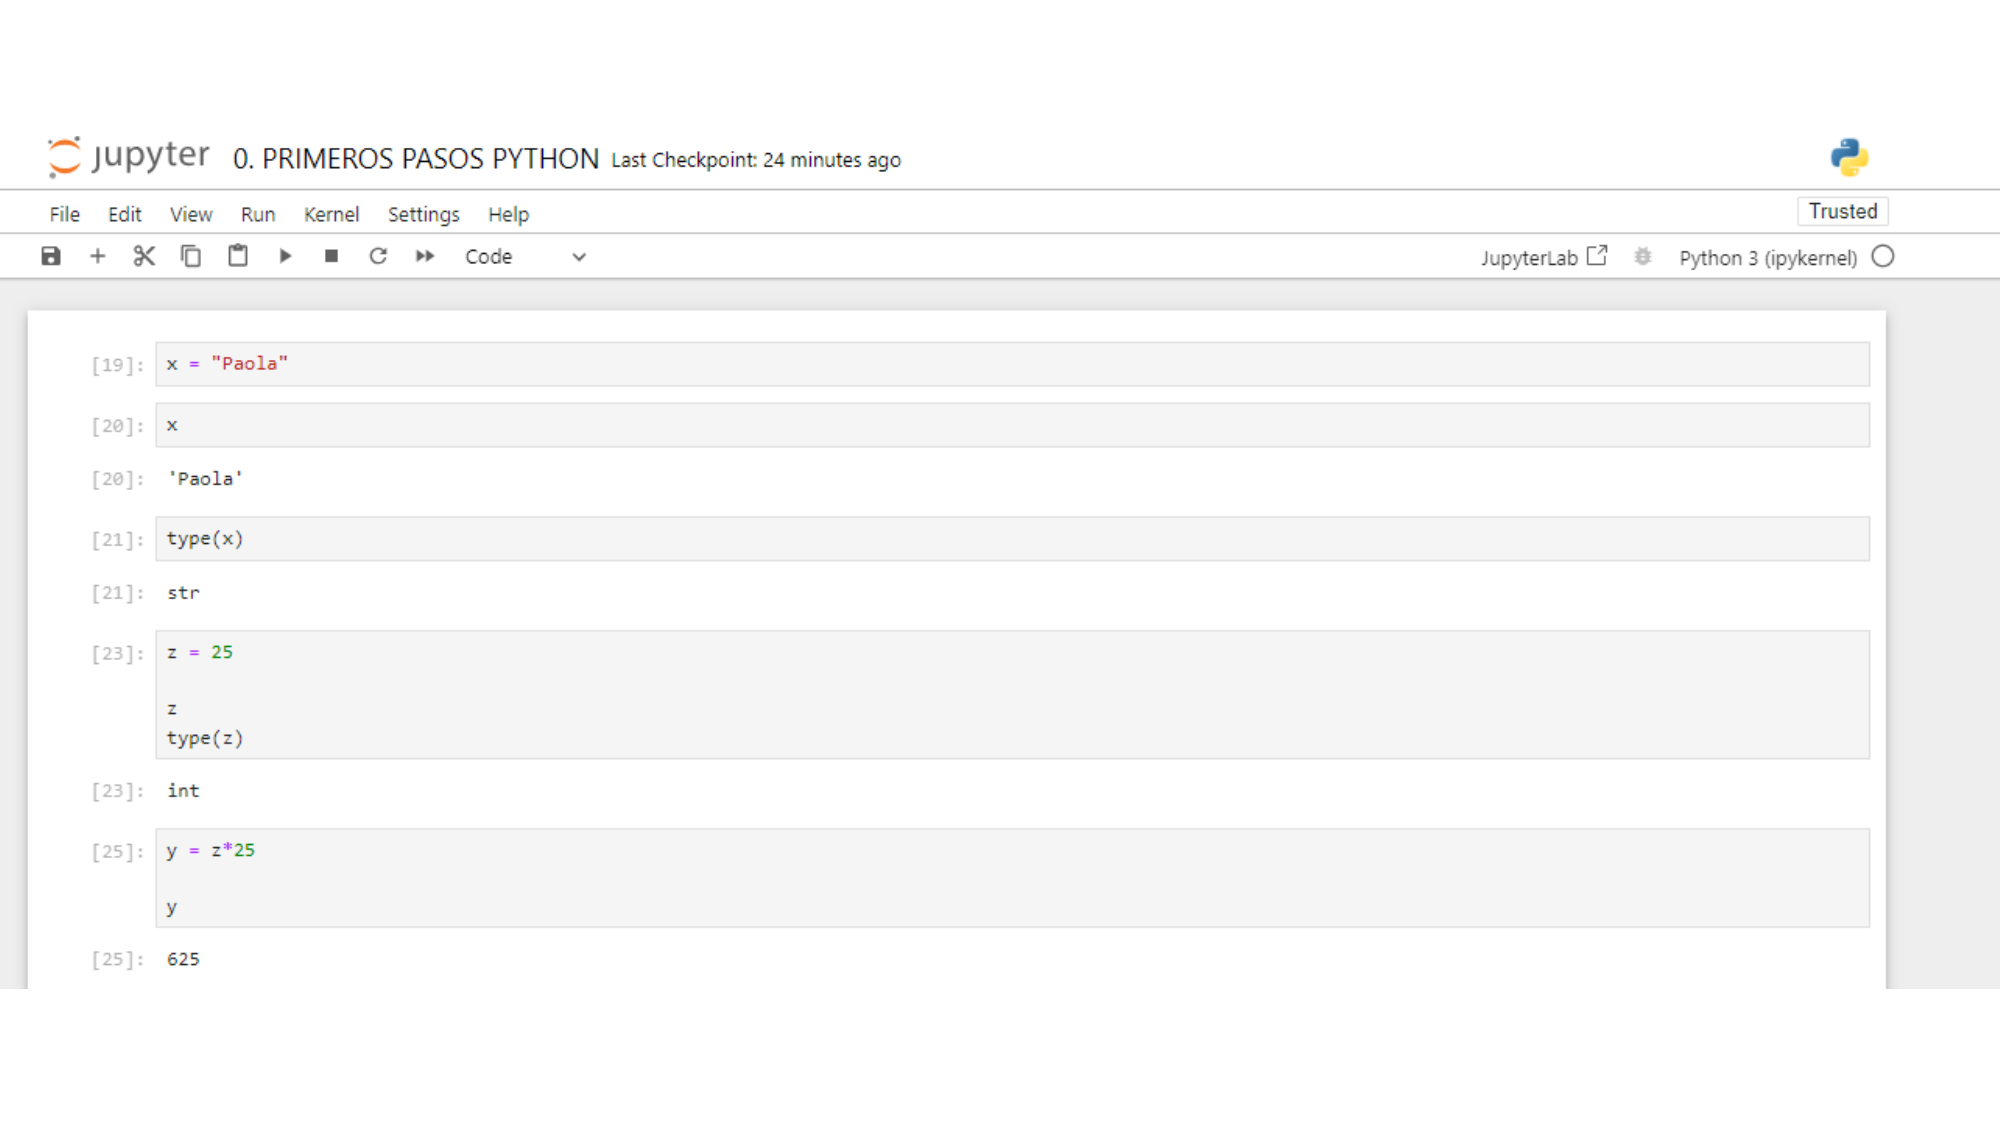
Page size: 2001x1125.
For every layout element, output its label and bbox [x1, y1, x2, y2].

picture [0, 135, 2000, 989]
